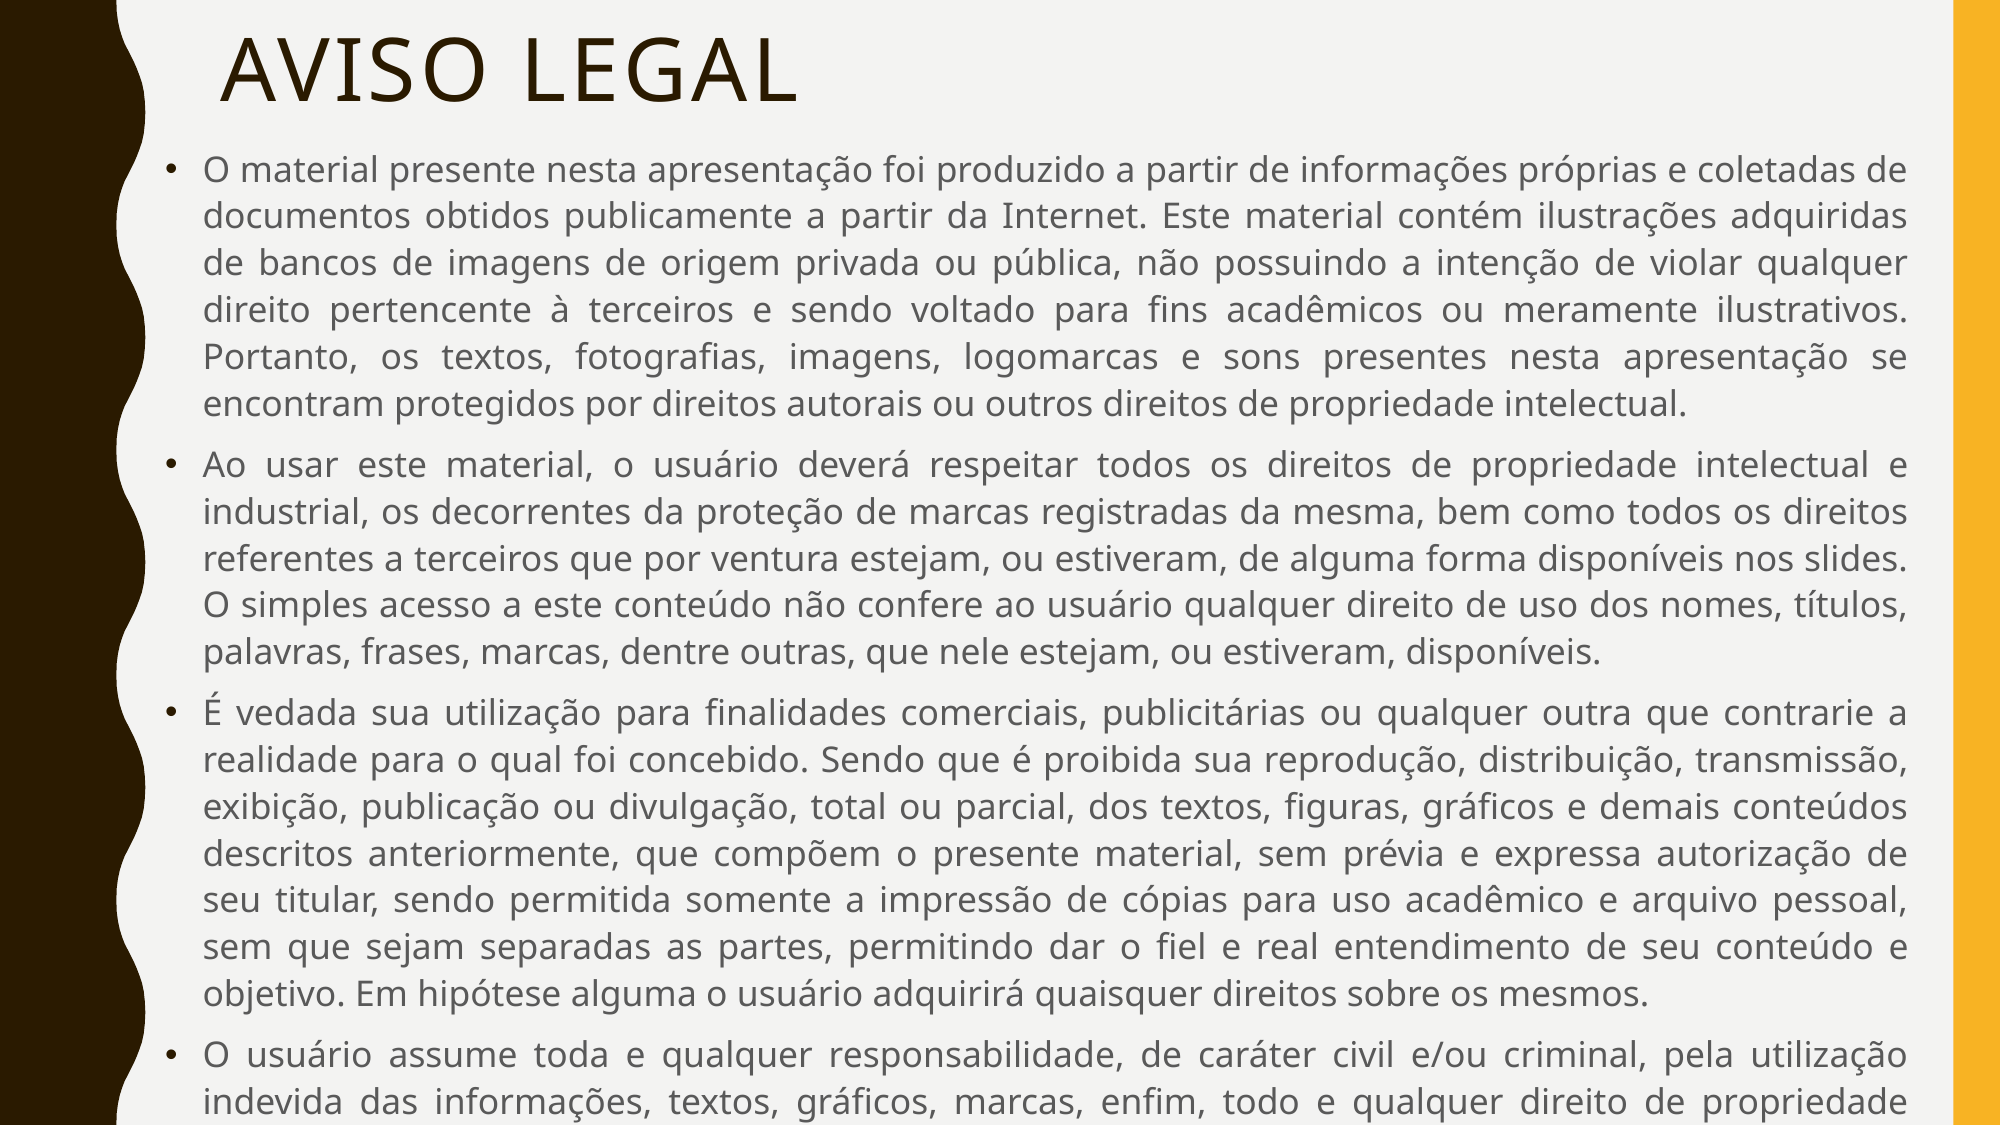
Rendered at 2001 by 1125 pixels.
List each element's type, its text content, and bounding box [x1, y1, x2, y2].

list O material presente nesta apresentação foi produzido a partir de informações próprias e coletadas de documentos obtidos publicamente a partir da Internet. Este material contém ilustrações adquiridas de bancos de imagens de origem privada ou pública, não possuindo a intenção de violar qualquer direito pertencente à terceiros e sendo voltado para fins acadêmicos ou meramente ilustrativos. Portanto, os textos, fotografias, imagens, logomarcas e sons presentes nesta apresentação se encontram protegidos por direitos autorais ou outros direitos de propriedade intelectual. Ao usar este material, o usuário deverá respeitar todos os direitos de propriedade intelectual e industrial, os decorrentes da proteção de marcas registradas da mesma, bem como todos os direitos referentes a terceiros que por ventura estejam, ou estiveram, de alguma forma disponíveis nos slides. O simples acesso a este conteúdo não confere ao usuário qualquer direito de uso dos nomes, títulos, palavras, frases, marcas, dentre outras, que nele estejam, ou estiveram, disponíveis. É vedada sua utilização para finalidades comerciais, publicitárias ou qualquer outra que contrarie a realidade para o qual foi concebido. Sendo que é proibida sua reprodução, distribuição, transmissão, exibição, publicação ou divulgação, total ou parcial, dos textos, figuras, gráficos e demais conteúdos descritos anteriormente, que compõem o presente material, sem prévia e expressa autorização de seu titular, sendo permitida somente a impressão de cópias para uso acadêmico e arquivo pessoal, sem que sejam separadas as partes, permitindo dar o fiel e real entendimento de seu conteúdo e objetivo. Em hipótese alguma o usuário adquirirá quaisquer direitos sobre os mesmos. O usuário assume toda e qualquer responsabilidade, de caráter civil e/ou criminal, pela utilização indevida das informações, textos, gráficos, marcas, enfim, todo e qualquer direito de propriedade intelectual ou industrial deste material. [150, 135, 1925, 1104]
title Aviso Legal [205, 17, 1809, 129]
